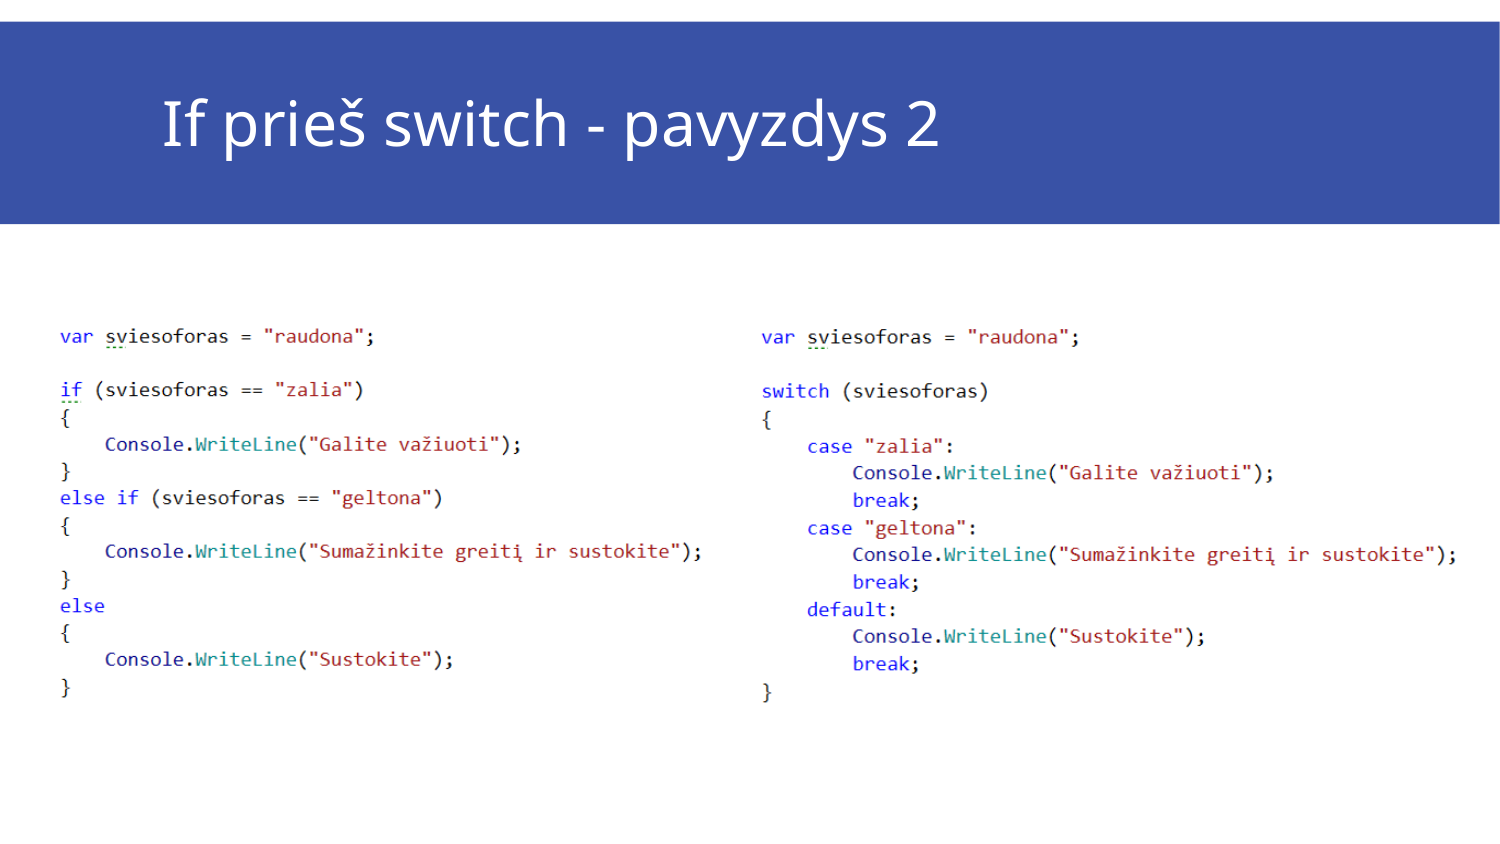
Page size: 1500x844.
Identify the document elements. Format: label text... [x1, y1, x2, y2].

picture [752, 317, 1470, 709]
title If prieš switch - pavyzdys 2 [147, 34, 1352, 221]
picture [52, 322, 709, 704]
